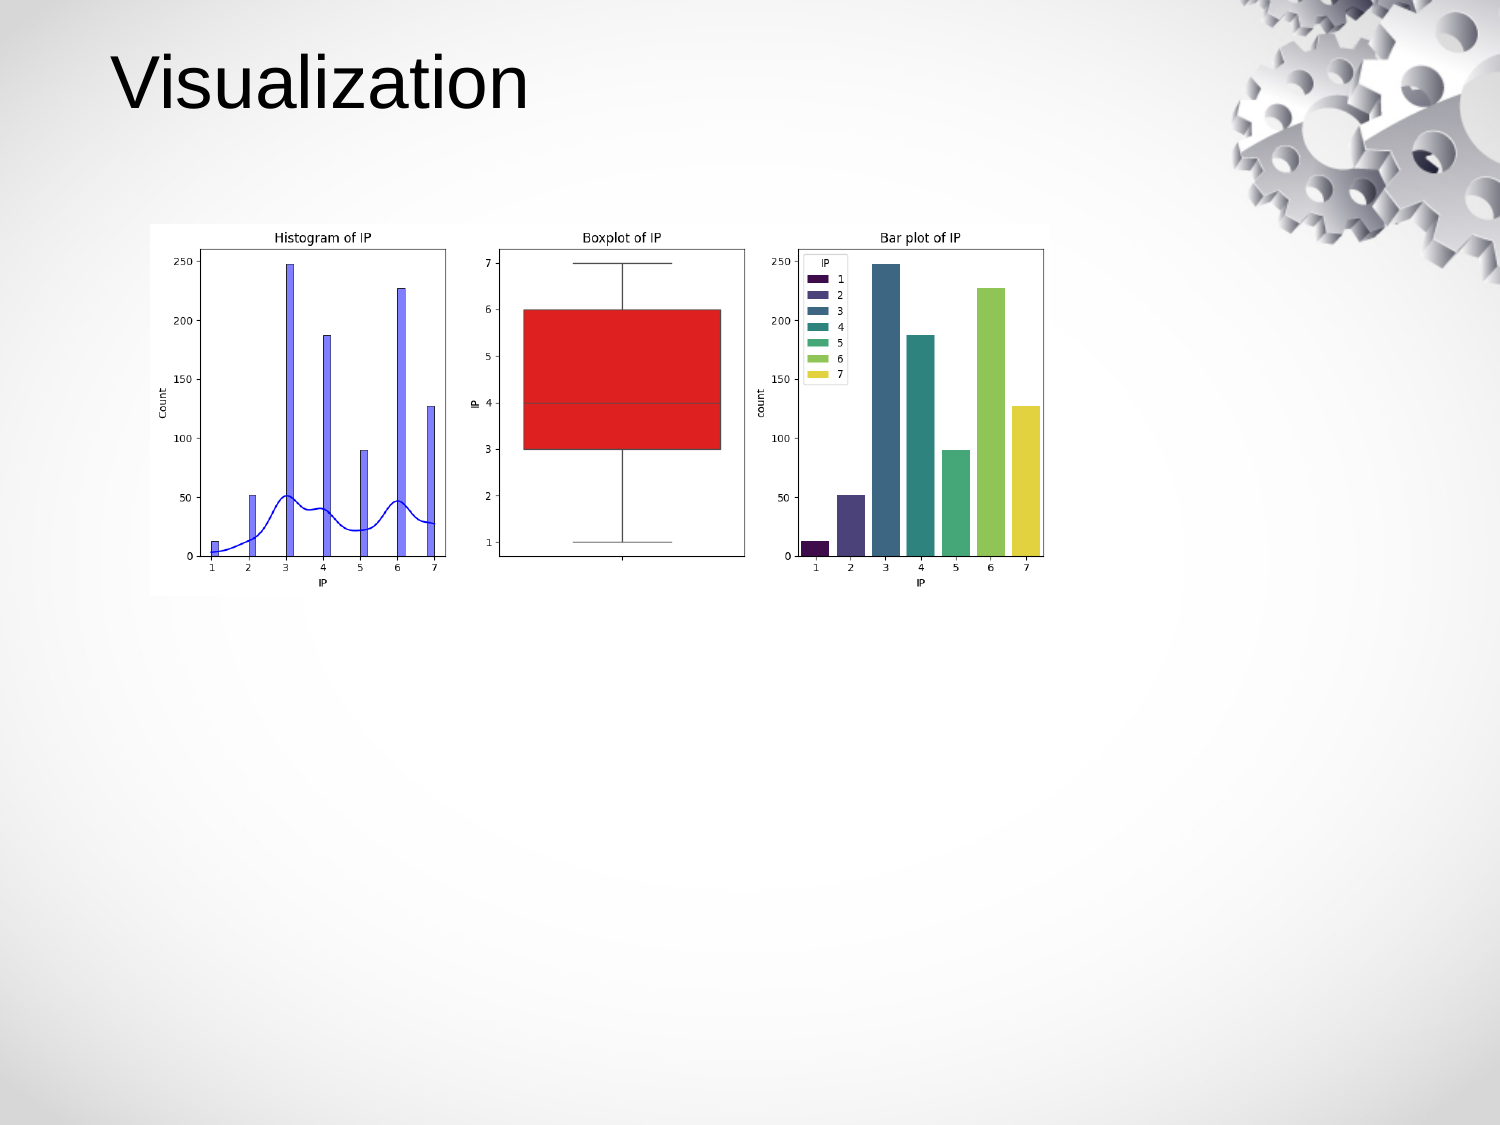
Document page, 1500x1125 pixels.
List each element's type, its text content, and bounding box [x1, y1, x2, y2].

title Visualization [74, 30, 1426, 127]
picture [0, 0, 1500, 1125]
